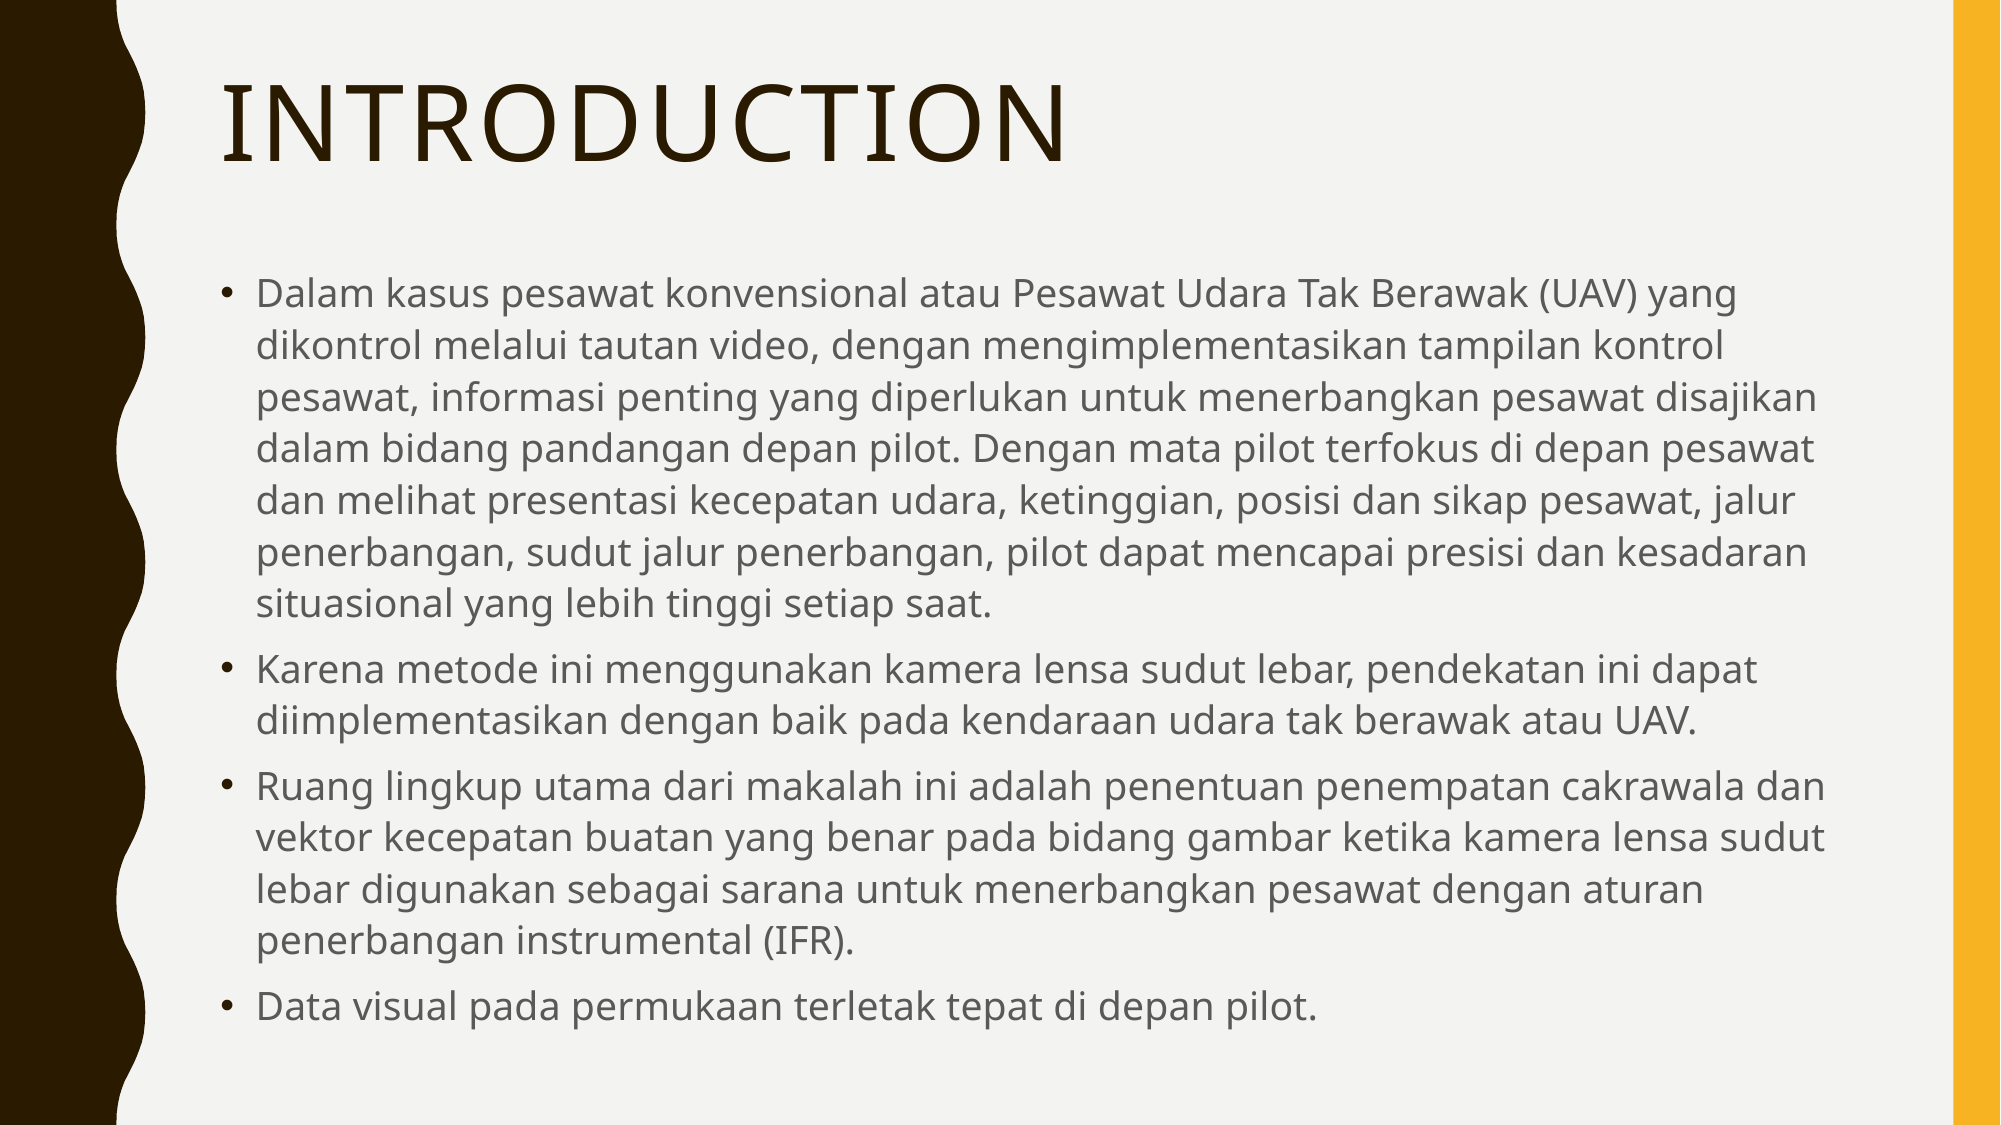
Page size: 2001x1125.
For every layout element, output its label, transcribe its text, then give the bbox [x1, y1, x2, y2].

list Dalam kasus pesawat konvensional atau Pesawat Udara Tak Berawak (UAV) yang dikontrol melalui tautan video, dengan mengimplementasikan tampilan kontrol pesawat, informasi penting yang diperlukan untuk menerbangkan pesawat disajikan dalam bidang pandangan depan pilot. Dengan mata pilot terfokus di depan pesawat dan melihat presentasi kecepatan udara, ketinggian, posisi dan sikap pesawat, jalur penerbangan, sudut jalur penerbangan, pilot dapat mencapai presisi dan kesadaran situasional yang lebih tinggi setiap saat. Karena metode ini menggunakan kamera lensa sudut lebar, pendekatan ini dapat diimplementasikan dengan baik pada kendaraan udara tak berawak atau UAV. Ruang lingkup utama dari makalah ini adalah penentuan penempatan cakrawala dan vektor kecepatan buatan yang benar pada bidang gambar ketika kamera lensa sudut lebar digunakan sebagai sarana untuk menerbangkan pesawat dengan aturan penerbangan instrumental (IFR). Data visual pada permukaan terletak tepat di depan pilot. [205, 256, 1875, 1043]
title introduction [205, 62, 1875, 256]
